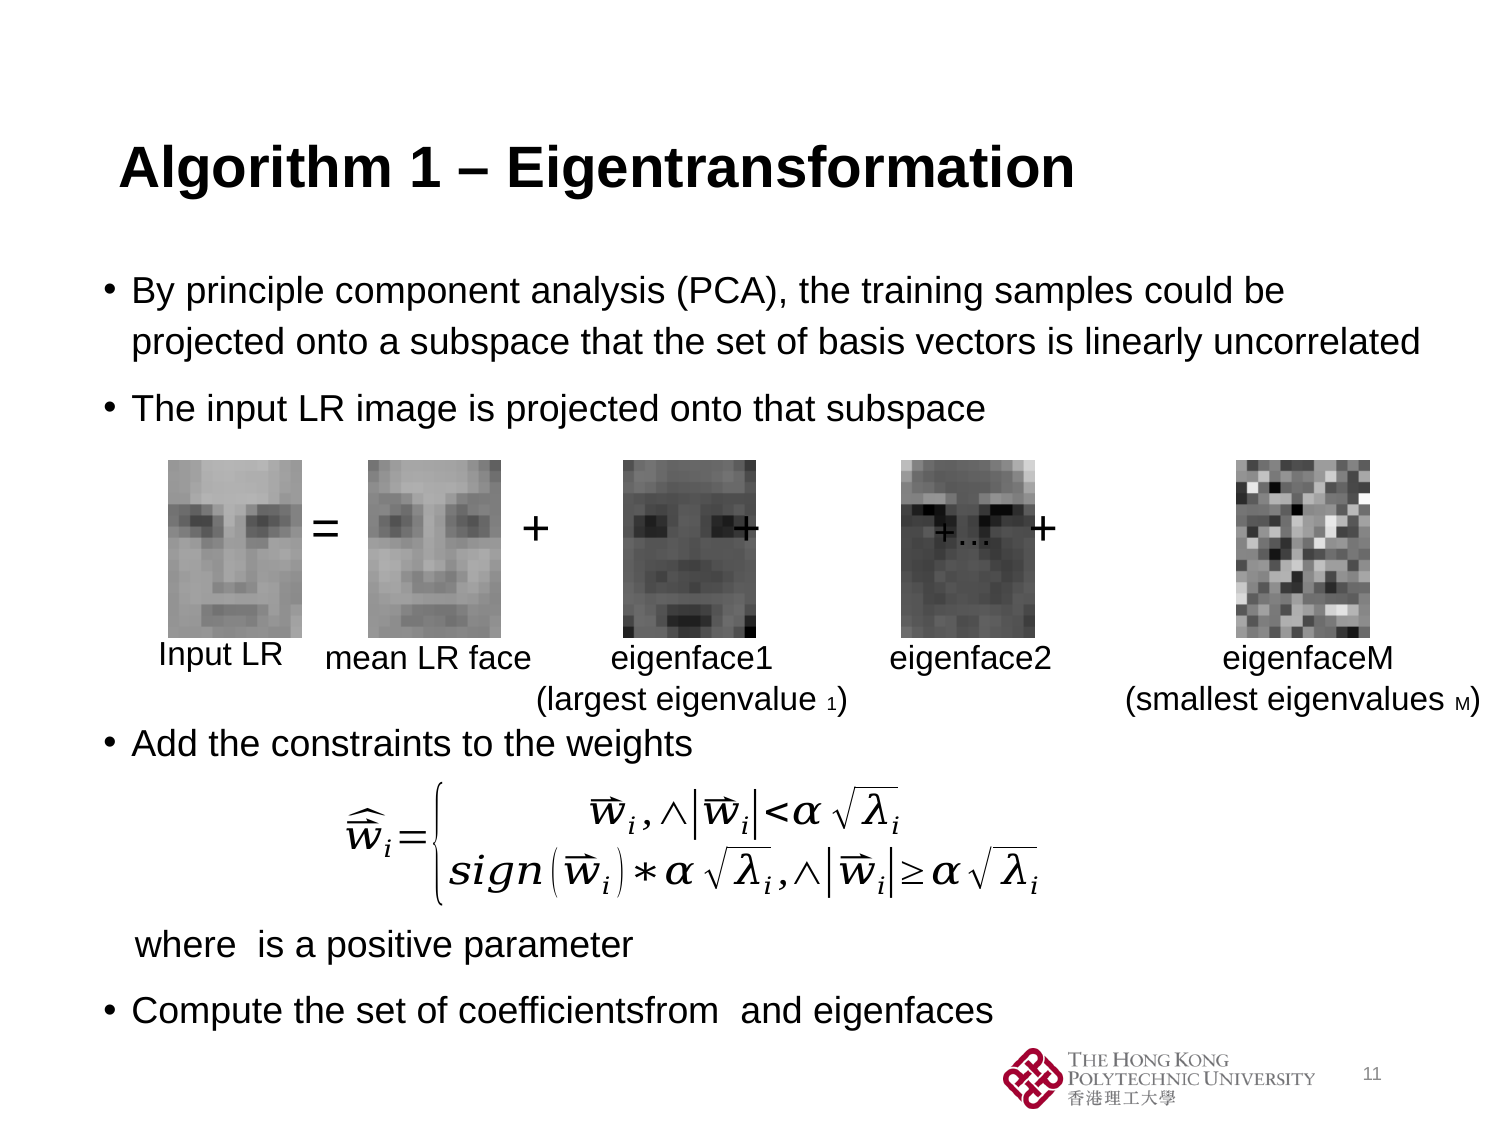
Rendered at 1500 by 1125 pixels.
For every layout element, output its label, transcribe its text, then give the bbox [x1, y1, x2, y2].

text_box mean LR face [310, 629, 579, 684]
picture [1236, 460, 1370, 638]
picture [367, 460, 501, 638]
slide_number 11 [1059, 1042, 1397, 1103]
picture [1003, 1048, 1315, 1109]
title Algorithm 1 – Eigentransformation [103, 59, 1397, 278]
picture [901, 460, 1035, 638]
picture [168, 460, 302, 638]
text_box Input LR [143, 624, 299, 679]
text_box eigenface2 [874, 629, 1068, 684]
picture [623, 460, 756, 638]
